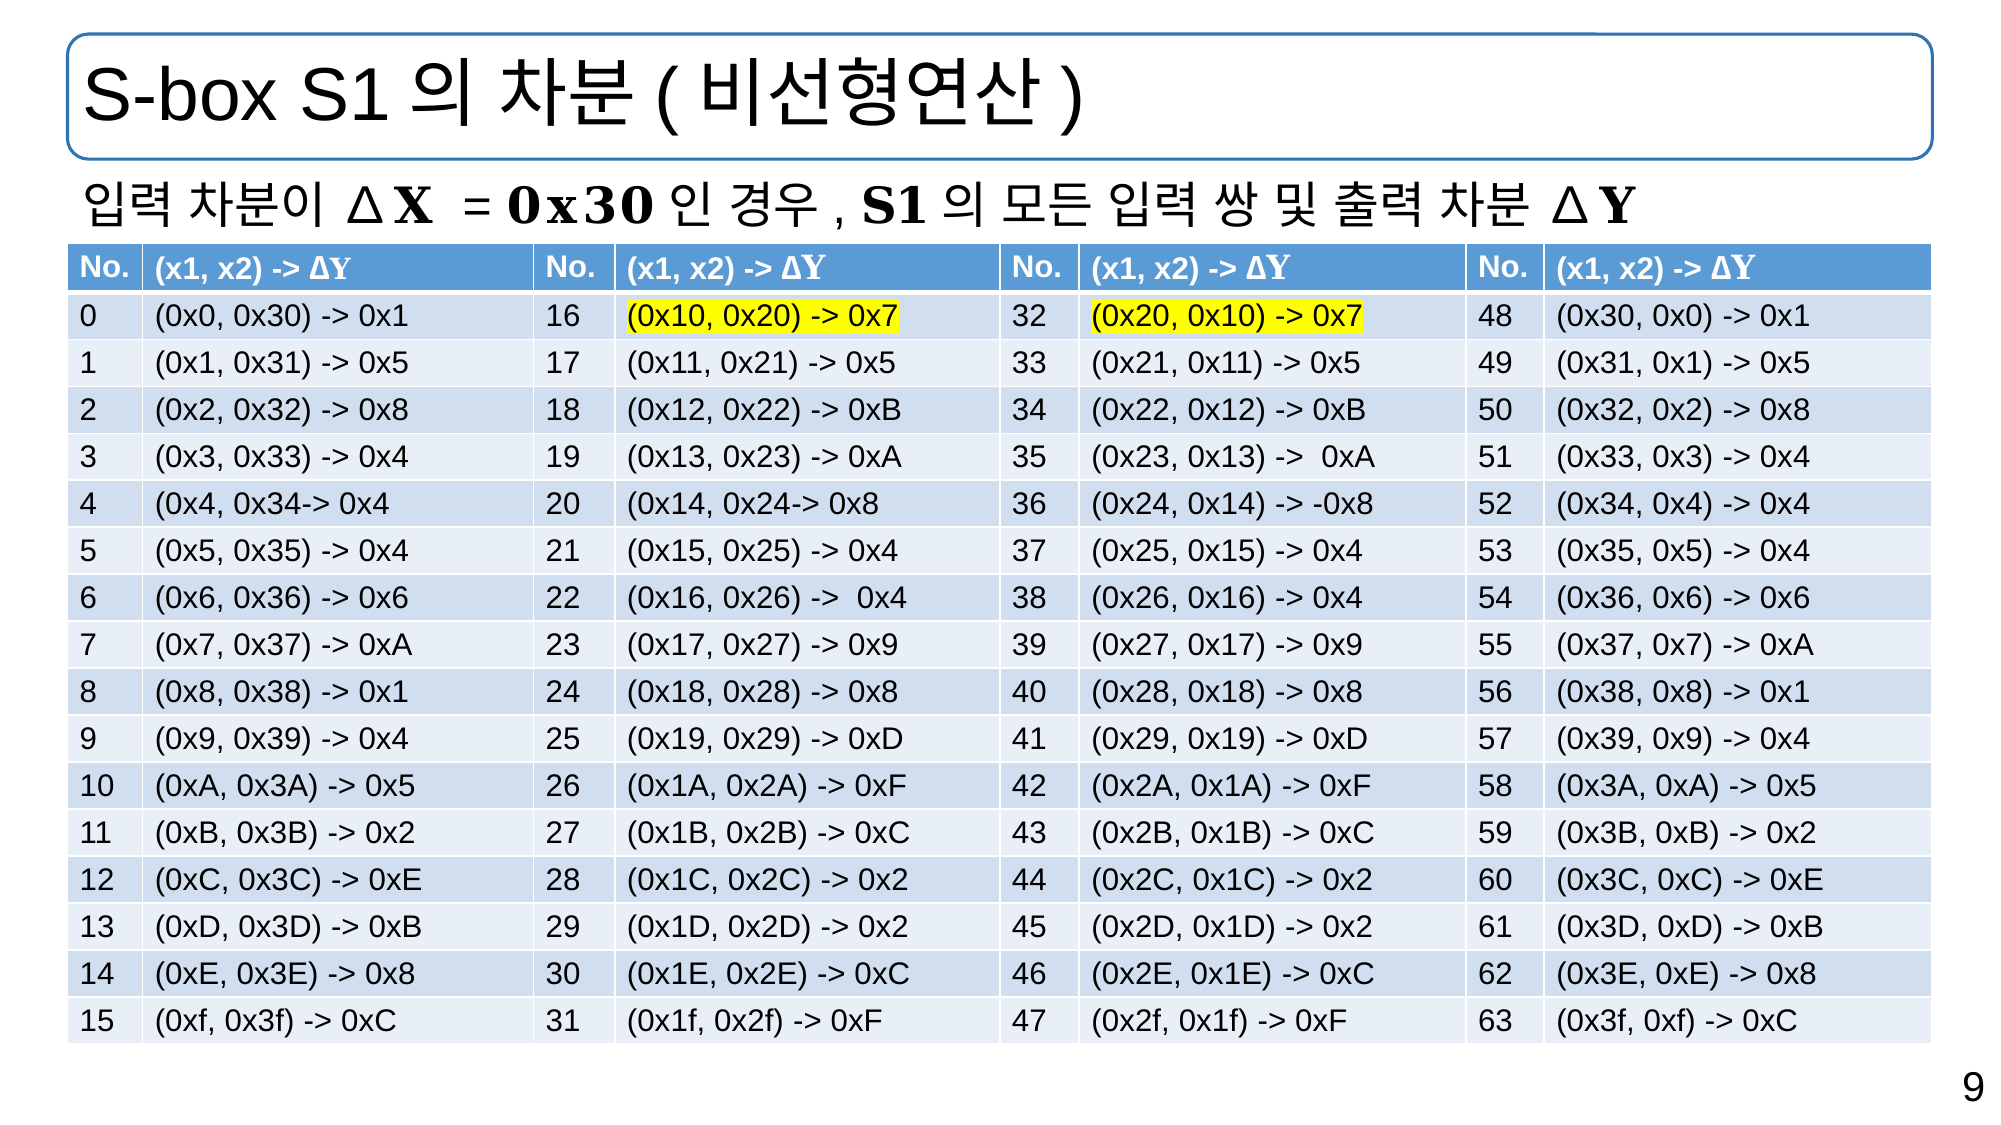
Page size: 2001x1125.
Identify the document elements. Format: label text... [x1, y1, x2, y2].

table_header No. [534, 244, 614, 290]
table_cell 47 [1001, 998, 1078, 1043]
table_cell (0x34, 0x4) -> 0x4 [1545, 481, 1931, 526]
table_cell 52 [1467, 481, 1543, 526]
table_cell 57 [1467, 716, 1543, 761]
table_cell 50 [1467, 387, 1543, 433]
table_cell (0x25, 0x15) -> 0x4 [1080, 528, 1465, 573]
table_cell 28 [534, 857, 614, 902]
table_cell (0x0, 0x30) -> 0x1 [143, 295, 533, 339]
table_cell (0x3D, 0xD) -> 0xB [1545, 904, 1931, 949]
table_cell (0xD, 0x3D) -> 0xB [143, 904, 533, 949]
table_cell 35 [1001, 434, 1078, 479]
table_header No. [68, 244, 142, 290]
table_cell 18 [534, 387, 614, 433]
table_cell (0x35, 0x5) -> 0x4 [1545, 528, 1931, 573]
table_cell 34 [1001, 387, 1078, 433]
table_cell (0x1B, 0x2B) -> 0xC [616, 810, 999, 855]
table_cell 41 [1001, 716, 1078, 761]
table_cell (0x37, 0x7) -> 0xA [1545, 622, 1931, 667]
table_cell (0x33, 0x3) -> 0x4 [1545, 434, 1931, 479]
table_cell 62 [1467, 951, 1543, 996]
table_cell 5 [68, 528, 142, 573]
table_cell 36 [1001, 481, 1078, 526]
table_cell (0x39, 0x9) -> 0x4 [1545, 716, 1931, 761]
table_cell 59 [1467, 810, 1543, 855]
table_cell (0x13, 0x23) -> 0xA [616, 434, 999, 479]
table_cell 29 [534, 904, 614, 949]
table_cell 6 [68, 575, 142, 620]
table_cell (0x38, 0x8) -> 0x1 [1545, 669, 1931, 714]
table_cell (0x36, 0x6) -> 0x6 [1545, 575, 1931, 620]
table_cell 56 [1467, 669, 1543, 714]
table_cell 9 [68, 716, 142, 761]
table_cell (0x2B, 0x1B) -> 0xC [1080, 810, 1465, 855]
table_header (x1, x2) -> ∆𝐘 [143, 244, 533, 290]
table_cell (0x2f, 0x1f) -> 0xF [1080, 998, 1465, 1043]
table_cell 27 [534, 810, 614, 855]
table_cell (0x14, 0x24-> 0x8 [616, 481, 999, 526]
table_cell 63 [1467, 998, 1543, 1043]
table_cell (0x2E, 0x1E) -> 0xC [1080, 951, 1465, 996]
table_cell (0x4, 0x34-> 0x4 [143, 481, 533, 526]
table_cell 26 [534, 763, 614, 808]
table_cell (0x23, 0x13) -> 0xA [1080, 434, 1465, 479]
table_cell 30 [534, 951, 614, 996]
table_cell 55 [1467, 622, 1543, 667]
table_cell (0x2A, 0x1A) -> 0xF [1080, 763, 1465, 808]
table_cell 43 [1001, 810, 1078, 855]
table_cell 58 [1467, 763, 1543, 808]
table_cell (0x11, 0x21) -> 0x5 [616, 340, 999, 386]
table_cell 19 [534, 434, 614, 479]
table_cell 44 [1001, 857, 1078, 902]
table_cell (0x3B, 0xB) -> 0x2 [1545, 810, 1931, 855]
table_cell (0x5, 0x35) -> 0x4 [143, 528, 533, 573]
table_cell 60 [1467, 857, 1543, 902]
table_cell (0x2, 0x32) -> 0x8 [143, 387, 533, 433]
table_cell 10 [68, 763, 142, 808]
table_cell (0x1, 0x31) -> 0x5 [143, 340, 533, 386]
table_cell (0x10, 0x20) -> 0x7 [616, 295, 999, 339]
table_cell 4 [68, 481, 142, 526]
table_cell (0x29, 0x19) -> 0xD [1080, 716, 1465, 761]
table_cell (0x9, 0x39) -> 0x4 [143, 716, 533, 761]
table_cell 13 [68, 904, 142, 949]
table_cell (0x15, 0x25) -> 0x4 [616, 528, 999, 573]
table_cell 14 [68, 951, 142, 996]
table_cell (0x1E, 0x2E) -> 0xC [616, 951, 999, 996]
table_cell (0xB, 0x3B) -> 0x2 [143, 810, 533, 855]
table_cell (0x3A, 0xA) -> 0x5 [1545, 763, 1931, 808]
table_cell 61 [1467, 904, 1543, 949]
table_cell (0x3f, 0xf) -> 0xC [1545, 998, 1931, 1043]
table_cell 11 [68, 810, 142, 855]
table_cell 49 [1467, 340, 1543, 386]
table_cell 48 [1467, 295, 1543, 339]
table_cell (0x24, 0x14) -> -0x8 [1080, 481, 1465, 526]
table_cell 42 [1001, 763, 1078, 808]
table_header (x1, x2) -> ∆𝐘 [1545, 244, 1931, 290]
table_cell (0x20, 0x10) -> 0x7 [1080, 295, 1465, 339]
table_cell (0x7, 0x37) -> 0xA [143, 622, 533, 667]
table_cell 45 [1001, 904, 1078, 949]
table_cell 12 [68, 857, 142, 902]
table_cell 20 [534, 481, 614, 526]
table_cell (0x3C, 0xC) -> 0xE [1545, 857, 1931, 902]
table_cell (0xf, 0x3f) -> 0xC [143, 998, 533, 1043]
list 입력 차분이 ∆𝐗 = 𝟎𝐱𝟑𝟎인 경우, 𝐒𝟏의 모든 입력 쌍 및 출력 차분 ∆𝐘 [67, 172, 1933, 242]
table_header No. [1467, 244, 1543, 290]
table_header (x1, x2) -> ∆𝐘 [1080, 244, 1465, 290]
table_cell 24 [534, 669, 614, 714]
table_cell (0x2D, 0x1D) -> 0x2 [1080, 904, 1465, 949]
table_cell (0x1C, 0x2C) -> 0x2 [616, 857, 999, 902]
table_cell (0x21, 0x11) -> 0x5 [1080, 340, 1465, 386]
table_cell 31 [534, 998, 614, 1043]
table_cell (0x22, 0x12) -> 0xB [1080, 387, 1465, 433]
table_cell (0x18, 0x28) -> 0x8 [616, 669, 999, 714]
table_cell (0x32, 0x2) -> 0x8 [1545, 387, 1931, 433]
table_cell (0x6, 0x36) -> 0x6 [143, 575, 533, 620]
table_cell (0x26, 0x16) -> 0x4 [1080, 575, 1465, 620]
table_cell (0x12, 0x22) -> 0xB [616, 387, 999, 433]
table_cell (0x17, 0x27) -> 0x9 [616, 622, 999, 667]
table_cell (0xA, 0x3A) -> 0x5 [143, 763, 533, 808]
table_cell (0x3, 0x33) -> 0x4 [143, 434, 533, 479]
table_cell 17 [534, 340, 614, 386]
table_cell 51 [1467, 434, 1543, 479]
table_header (x1, x2) -> ∆𝐘 [616, 244, 999, 290]
table_cell 16 [534, 295, 614, 339]
table_cell 21 [534, 528, 614, 573]
table_cell 2 [68, 387, 142, 433]
table_cell 37 [1001, 528, 1078, 573]
table_cell (0x8, 0x38) -> 0x1 [143, 669, 533, 714]
table_cell (0x1D, 0x2D) -> 0x2 [616, 904, 999, 949]
table_cell 33 [1001, 340, 1078, 386]
table_cell 40 [1001, 669, 1078, 714]
table_cell (0xE, 0x3E) -> 0x8 [143, 951, 533, 996]
table_cell 1 [68, 340, 142, 386]
table_cell 23 [534, 622, 614, 667]
table_cell 25 [534, 716, 614, 761]
table_cell 8 [68, 669, 142, 714]
table_cell (0x2C, 0x1C) -> 0x2 [1080, 857, 1465, 902]
table_cell 3 [68, 434, 142, 479]
table_cell (0x1A, 0x2A) -> 0xF [616, 763, 999, 808]
table_cell 22 [534, 575, 614, 620]
table_cell 7 [68, 622, 142, 667]
table_cell (0x30, 0x0) -> 0x1 [1545, 295, 1931, 339]
table_header No. [1001, 244, 1078, 290]
table_cell 38 [1001, 575, 1078, 620]
table_cell (0x3E, 0xE) -> 0x8 [1545, 951, 1931, 996]
table_cell 15 [68, 998, 142, 1043]
table_cell 32 [1001, 295, 1078, 339]
table_cell 54 [1467, 575, 1543, 620]
table_cell (0x19, 0x29) -> 0xD [616, 716, 999, 761]
table_cell 53 [1467, 528, 1543, 573]
table_cell (0x31, 0x1) -> 0x5 [1545, 340, 1931, 386]
table_cell 39 [1001, 622, 1078, 667]
table_cell (0x28, 0x18) -> 0x8 [1080, 669, 1465, 714]
table_cell (0x1f, 0x2f) -> 0xF [616, 998, 999, 1043]
table_cell (0x27, 0x17) -> 0x9 [1080, 622, 1465, 667]
table_cell 0 [68, 295, 142, 339]
table_cell (0xC, 0x3C) -> 0xE [143, 857, 533, 902]
table_cell 46 [1001, 951, 1078, 996]
table_cell (0x16, 0x26) -> 0x4 [616, 575, 999, 620]
title S-box S1의 차분(비선형연산) [67, 34, 1933, 160]
